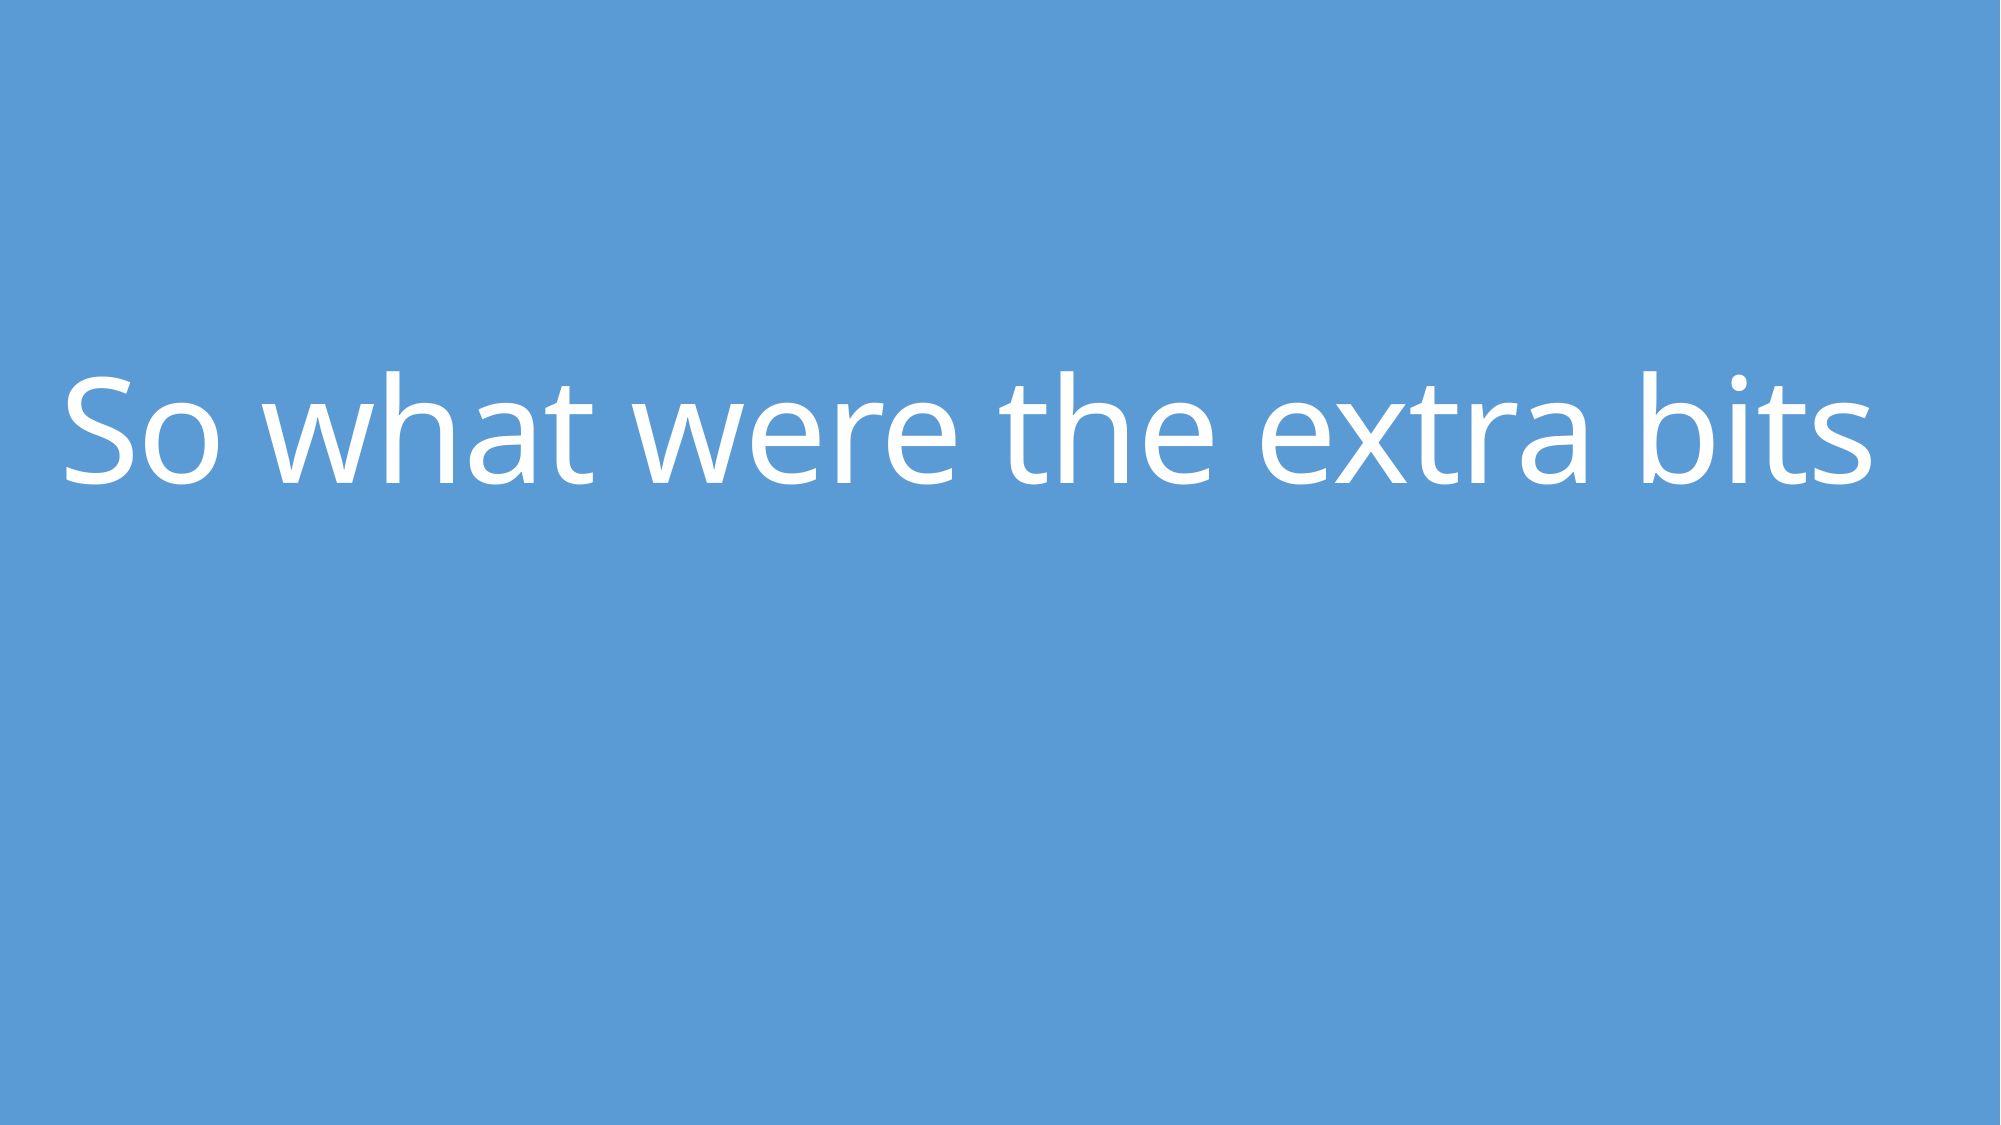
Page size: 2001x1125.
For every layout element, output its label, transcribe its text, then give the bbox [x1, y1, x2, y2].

title So what were the extra bits [44, 341, 1956, 532]
